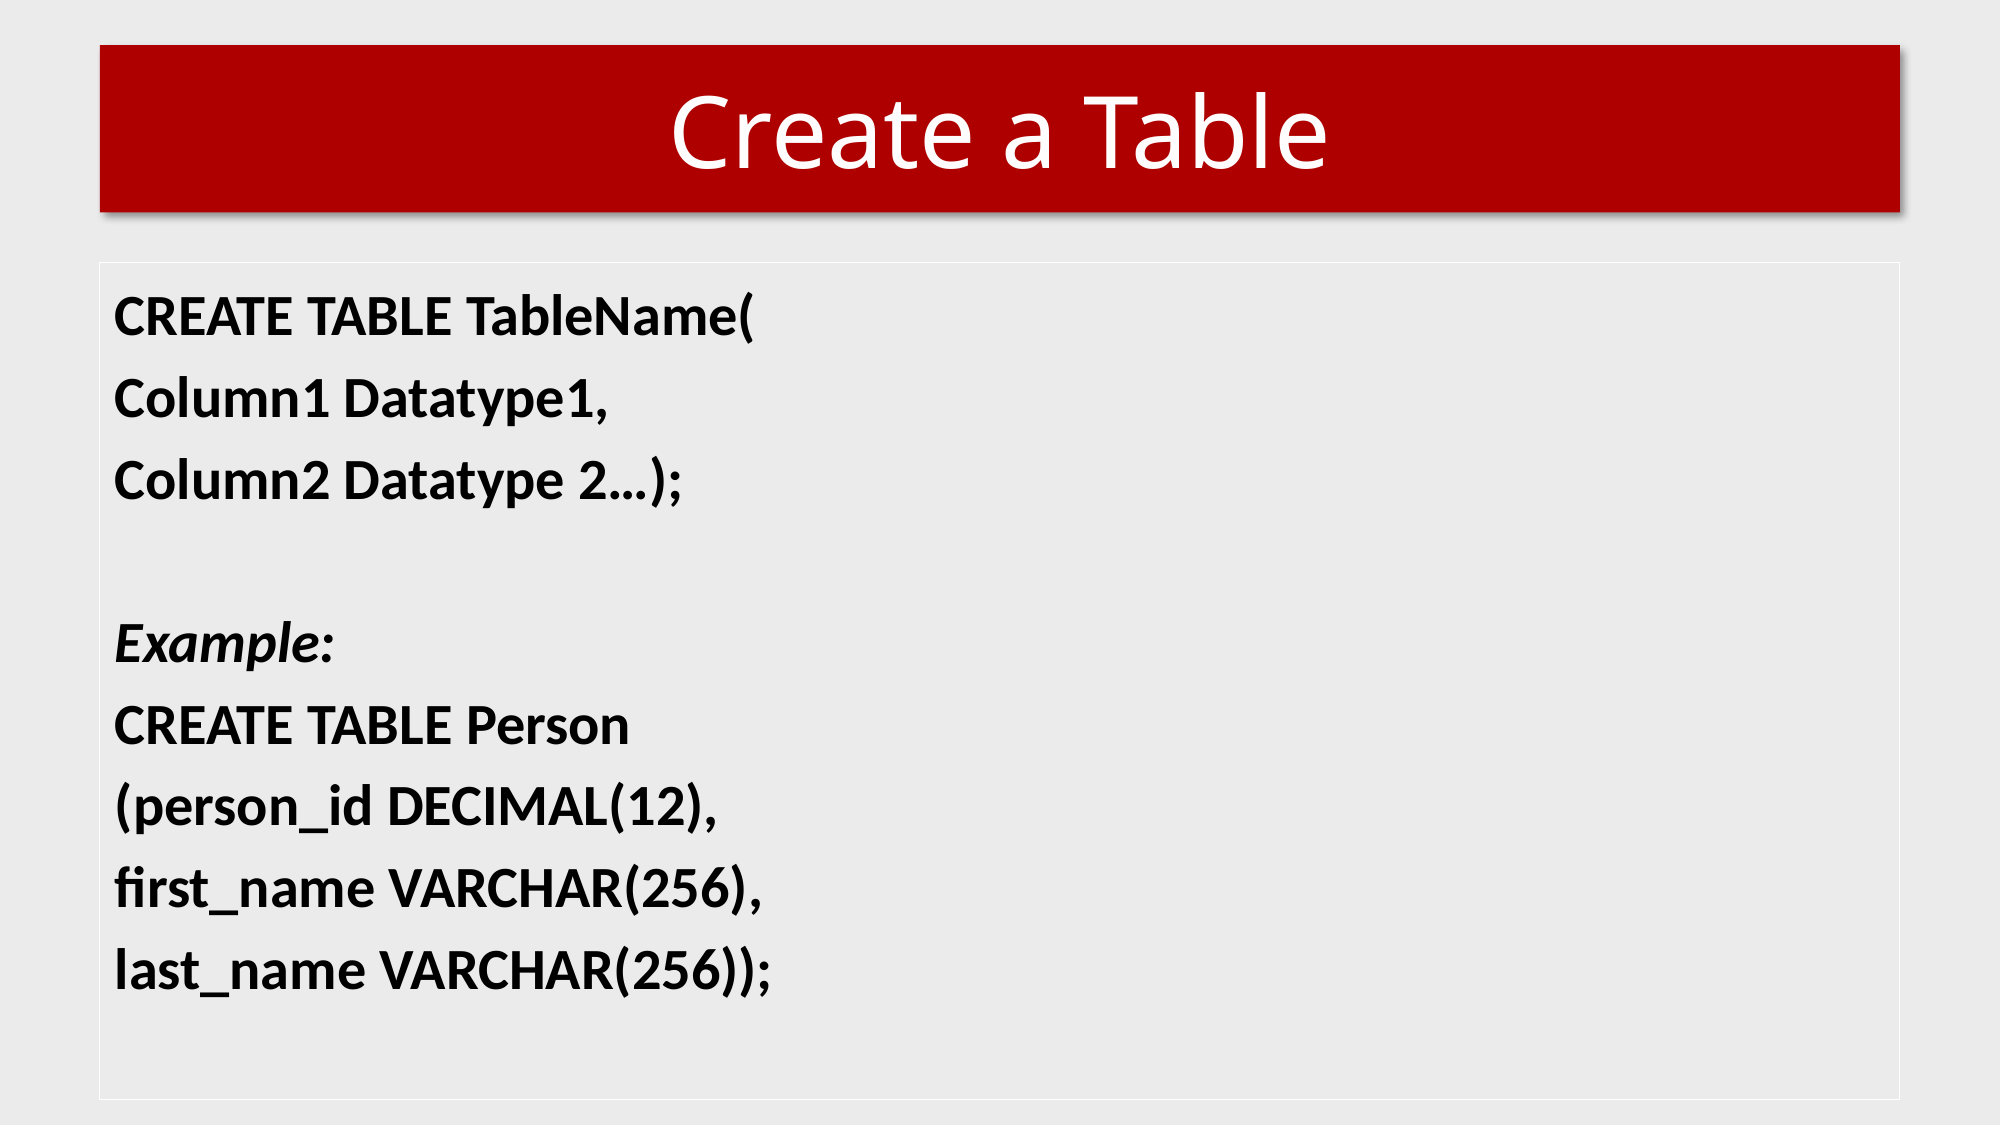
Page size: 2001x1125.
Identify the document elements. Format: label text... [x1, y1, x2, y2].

list CREATE TABLE TableName( Column1 Datatype1, Column2 Datatype 2…); Example: CREATE TABLE Person (person_id DECIMAL(12), first_name VARCHAR(256), last_name VARCHAR(256)); [99, 262, 1900, 1100]
title Create a Table [99, 45, 1900, 213]
